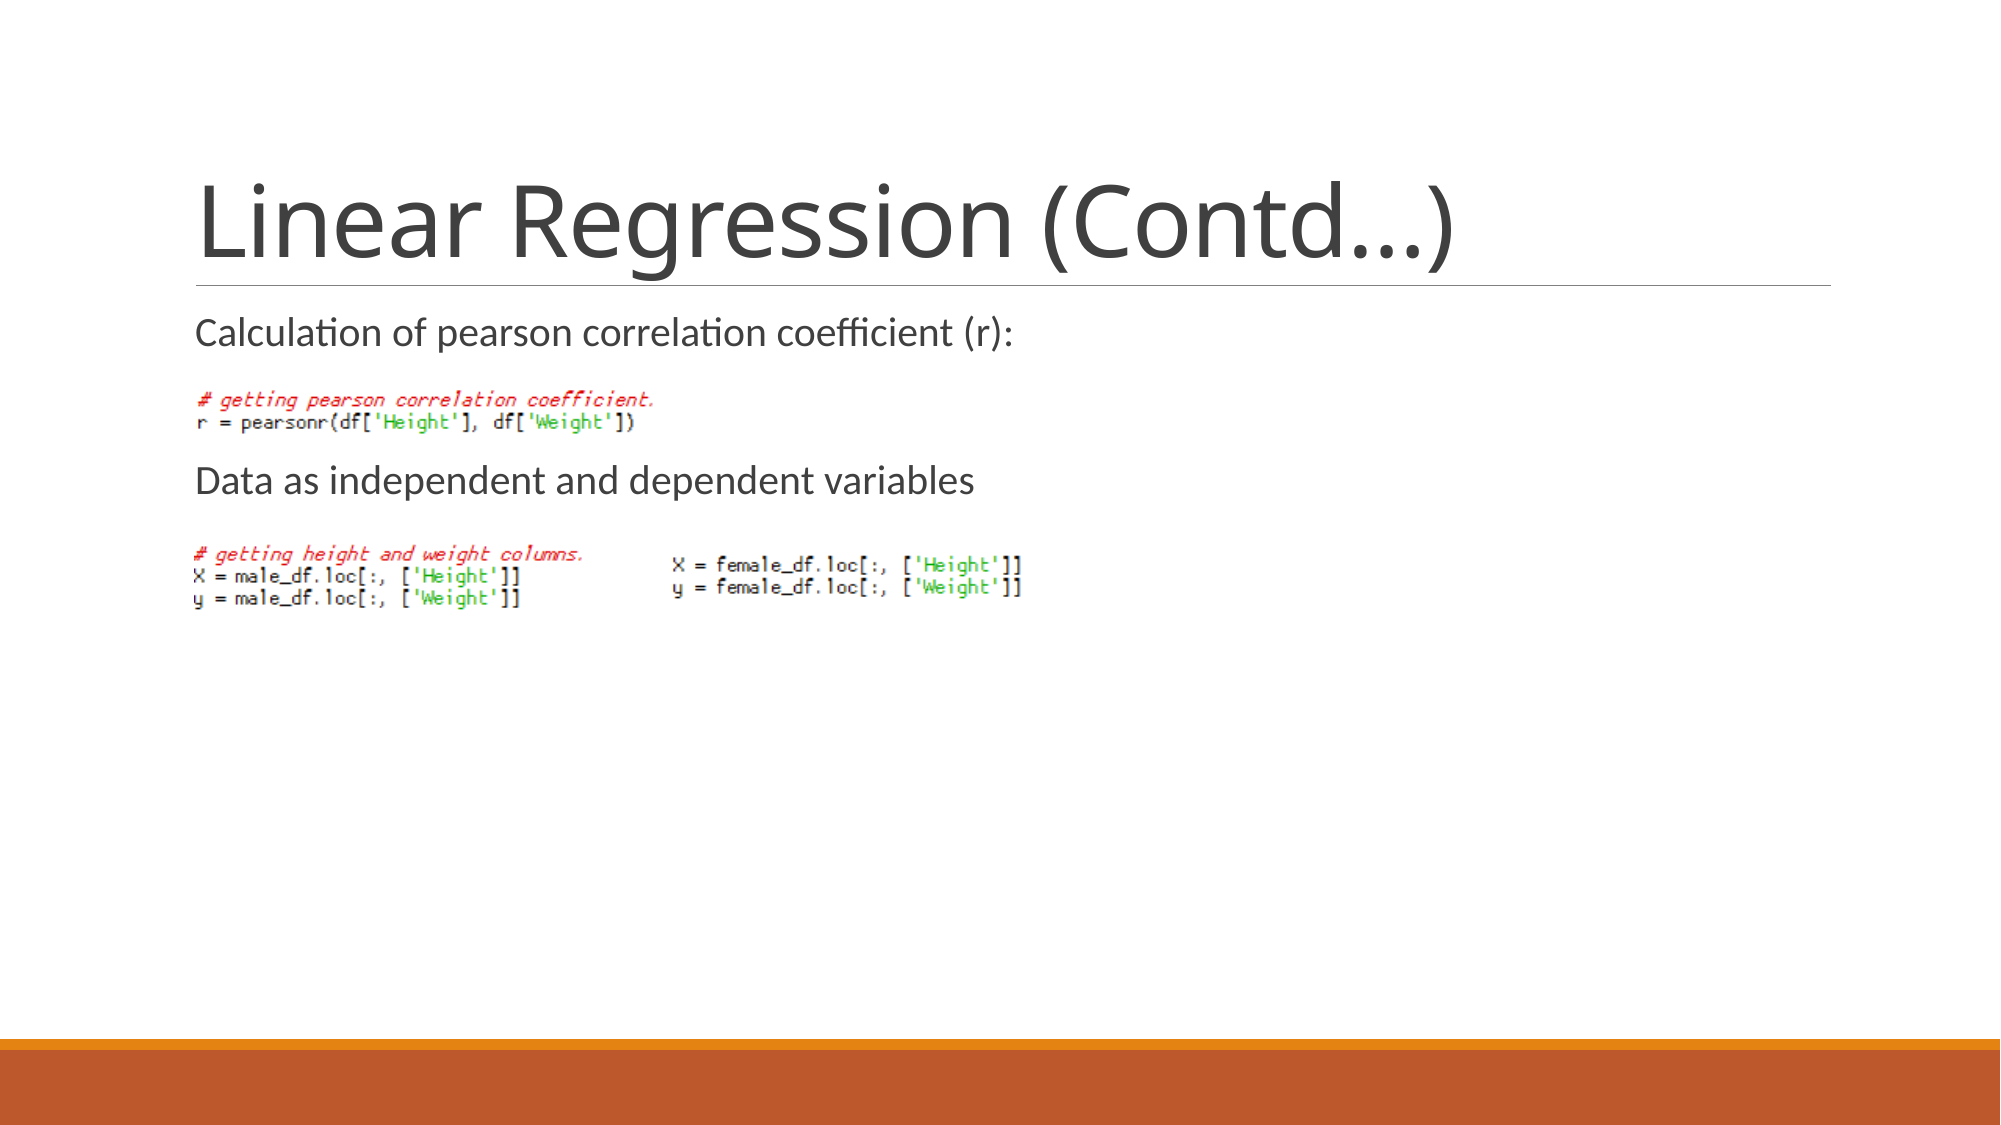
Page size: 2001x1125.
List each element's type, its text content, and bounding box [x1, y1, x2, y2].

picture [193, 541, 597, 620]
picture [668, 552, 1028, 609]
picture [193, 389, 670, 453]
list Calculation of pearson correlation coefficient (r): Data as independent and dependent variables [180, 302, 1830, 963]
title Linear Regression (Contd…) [180, 47, 1830, 285]
